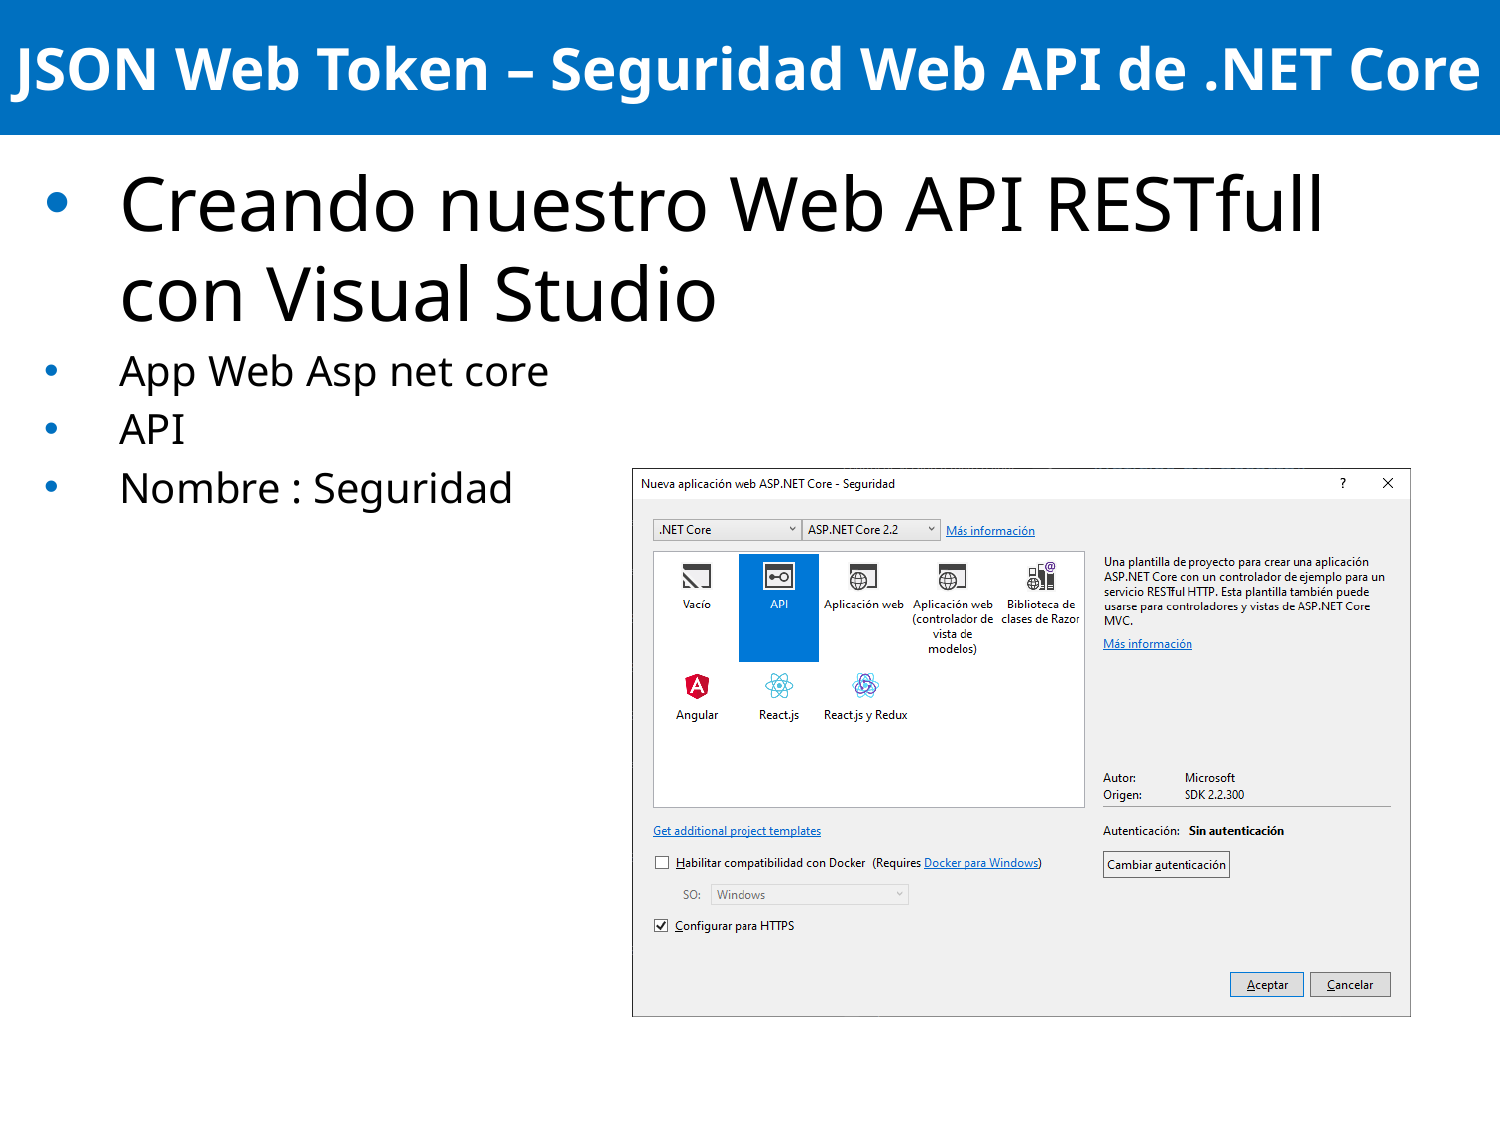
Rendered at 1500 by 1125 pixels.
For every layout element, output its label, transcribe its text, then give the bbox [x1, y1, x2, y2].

title JSON Web Token – Seguridad Web API de .NET Core [0, 0, 1500, 135]
picture [632, 468, 1412, 1017]
list Creando nuestro Web API RESTfull con Visual Studio App Web Asp net core API Nombre : Seguridad [29, 149, 1442, 1094]
